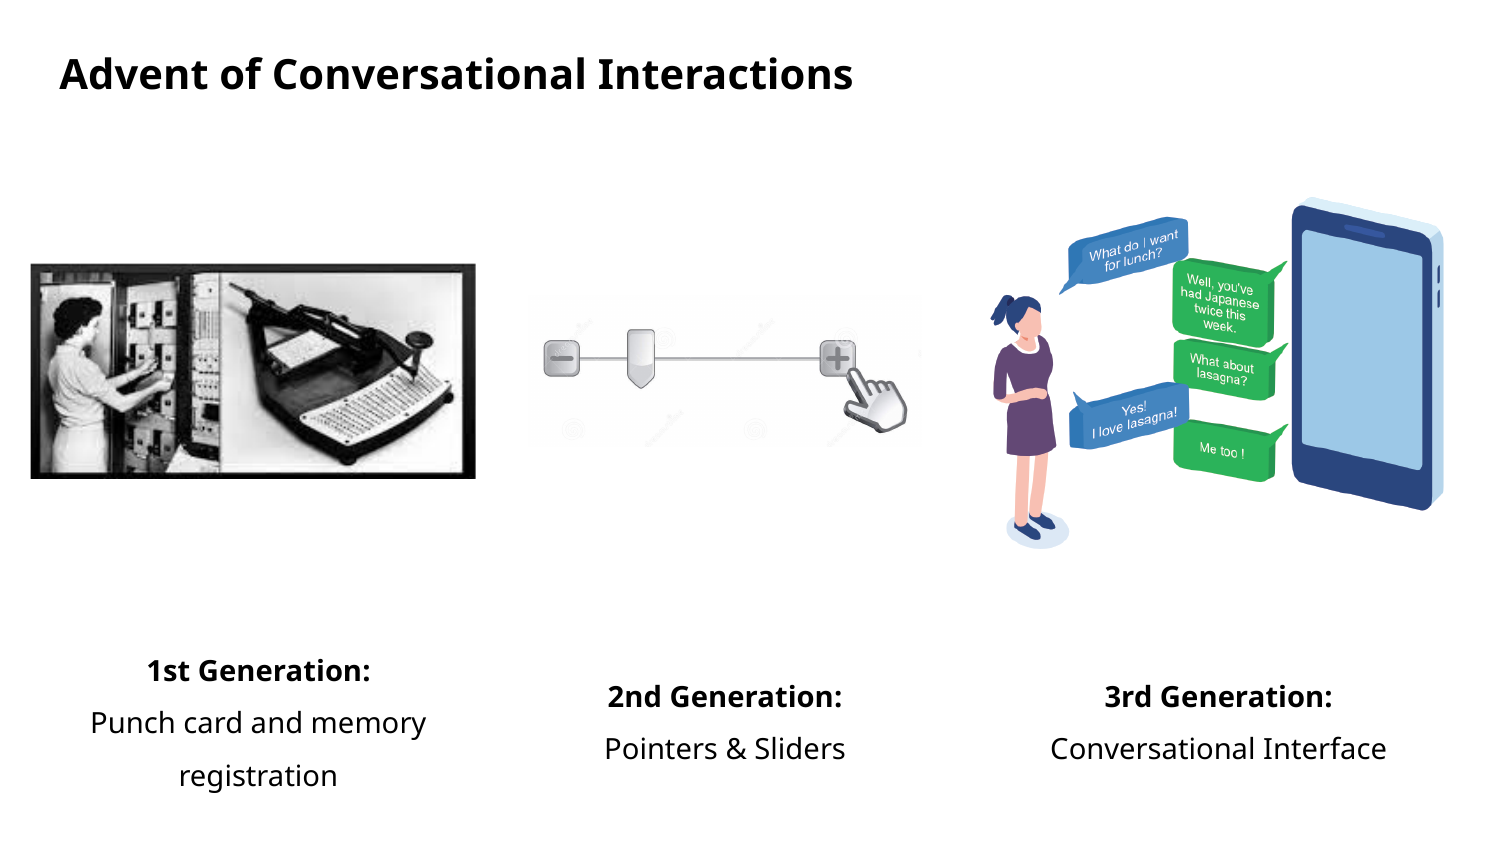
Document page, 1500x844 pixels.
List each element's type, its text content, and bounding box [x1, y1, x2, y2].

text_box 1st Generation: Punch card and memory registration [0, 646, 504, 780]
text_box 2nd Generation: Pointers & Sliders [504, 646, 947, 780]
text_box Advent of Conversational Interactions [44, 32, 1456, 113]
text_box 3rd Generation: Conversational Interface [997, 646, 1440, 780]
picture [959, 179, 1478, 564]
picture [30, 263, 476, 479]
picture [528, 295, 922, 447]
